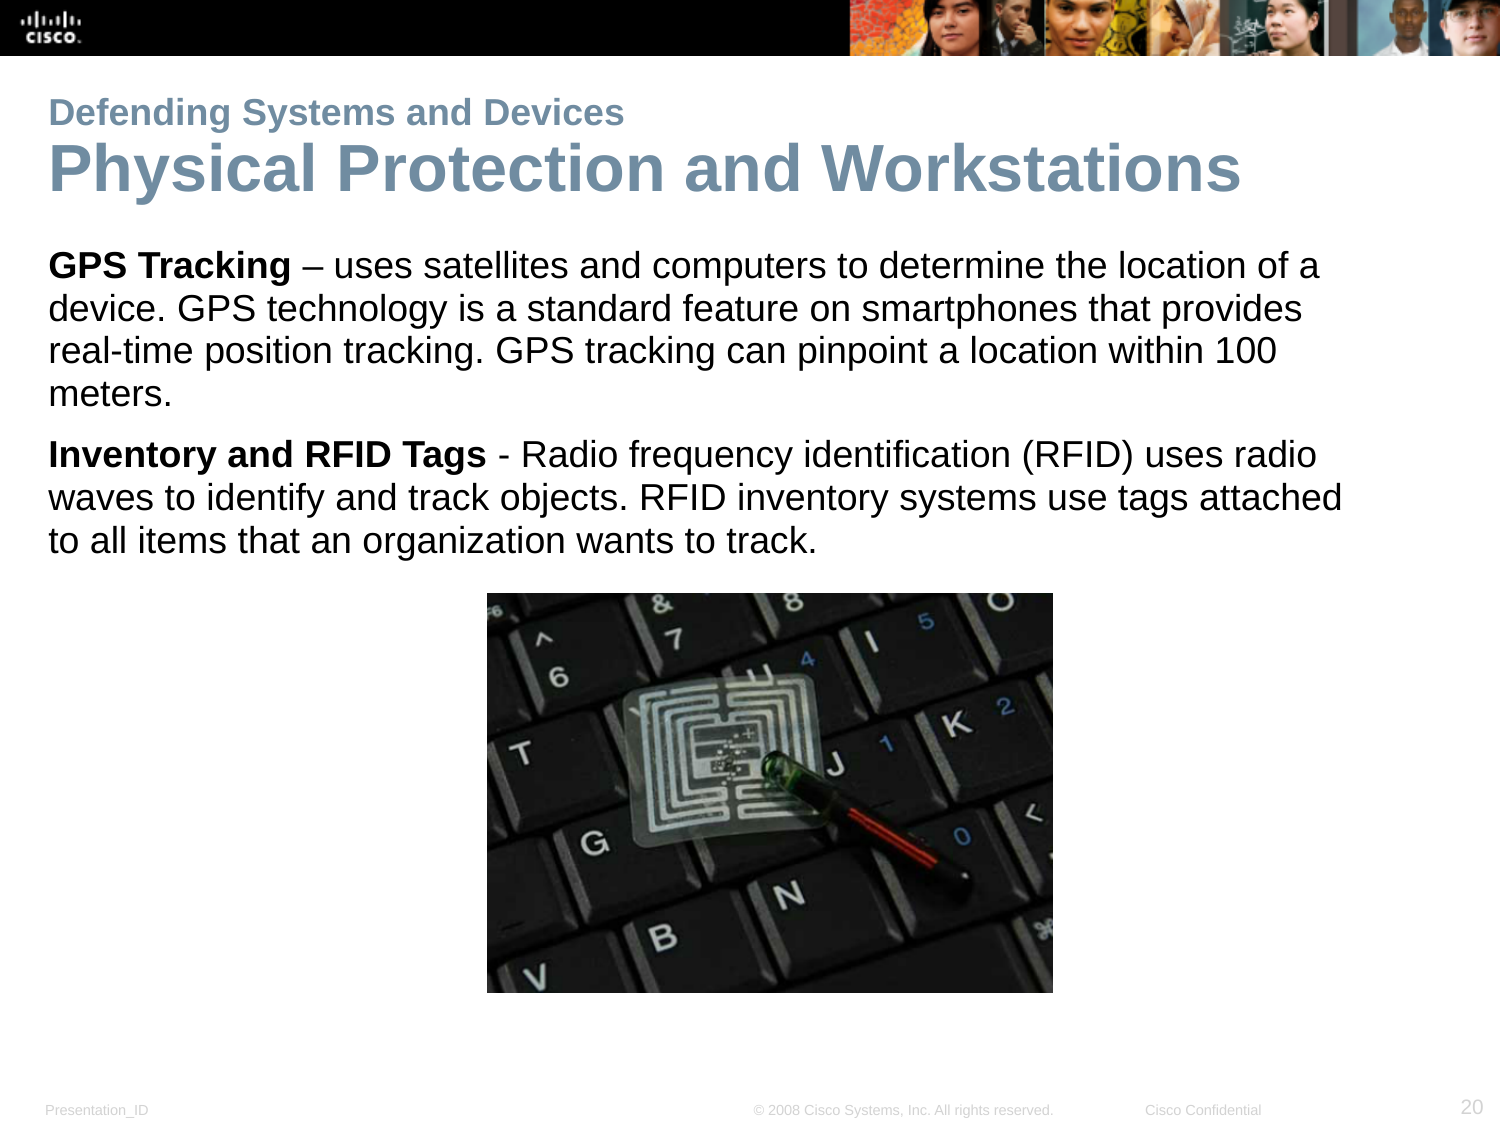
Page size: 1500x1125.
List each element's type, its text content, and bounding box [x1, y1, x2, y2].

list GPS Tracking – uses satellites and computers to determine the location of a device. GPS technology is a standard feature on smartphones that provides real-time position tracking. GPS tracking can pinpoint a location within 100 meters. Inventory and RFID Tags - Radio frequency identification (RFID) uses radio waves to identify and track objects. RFID inventory systems use tags attached to all items that an organization wants to track. [34, 237, 1399, 605]
picture [487, 593, 1053, 993]
picture [0, 0, 1500, 56]
title Defending Systems and Devices Physical Protection and Workstations [34, 74, 1474, 213]
